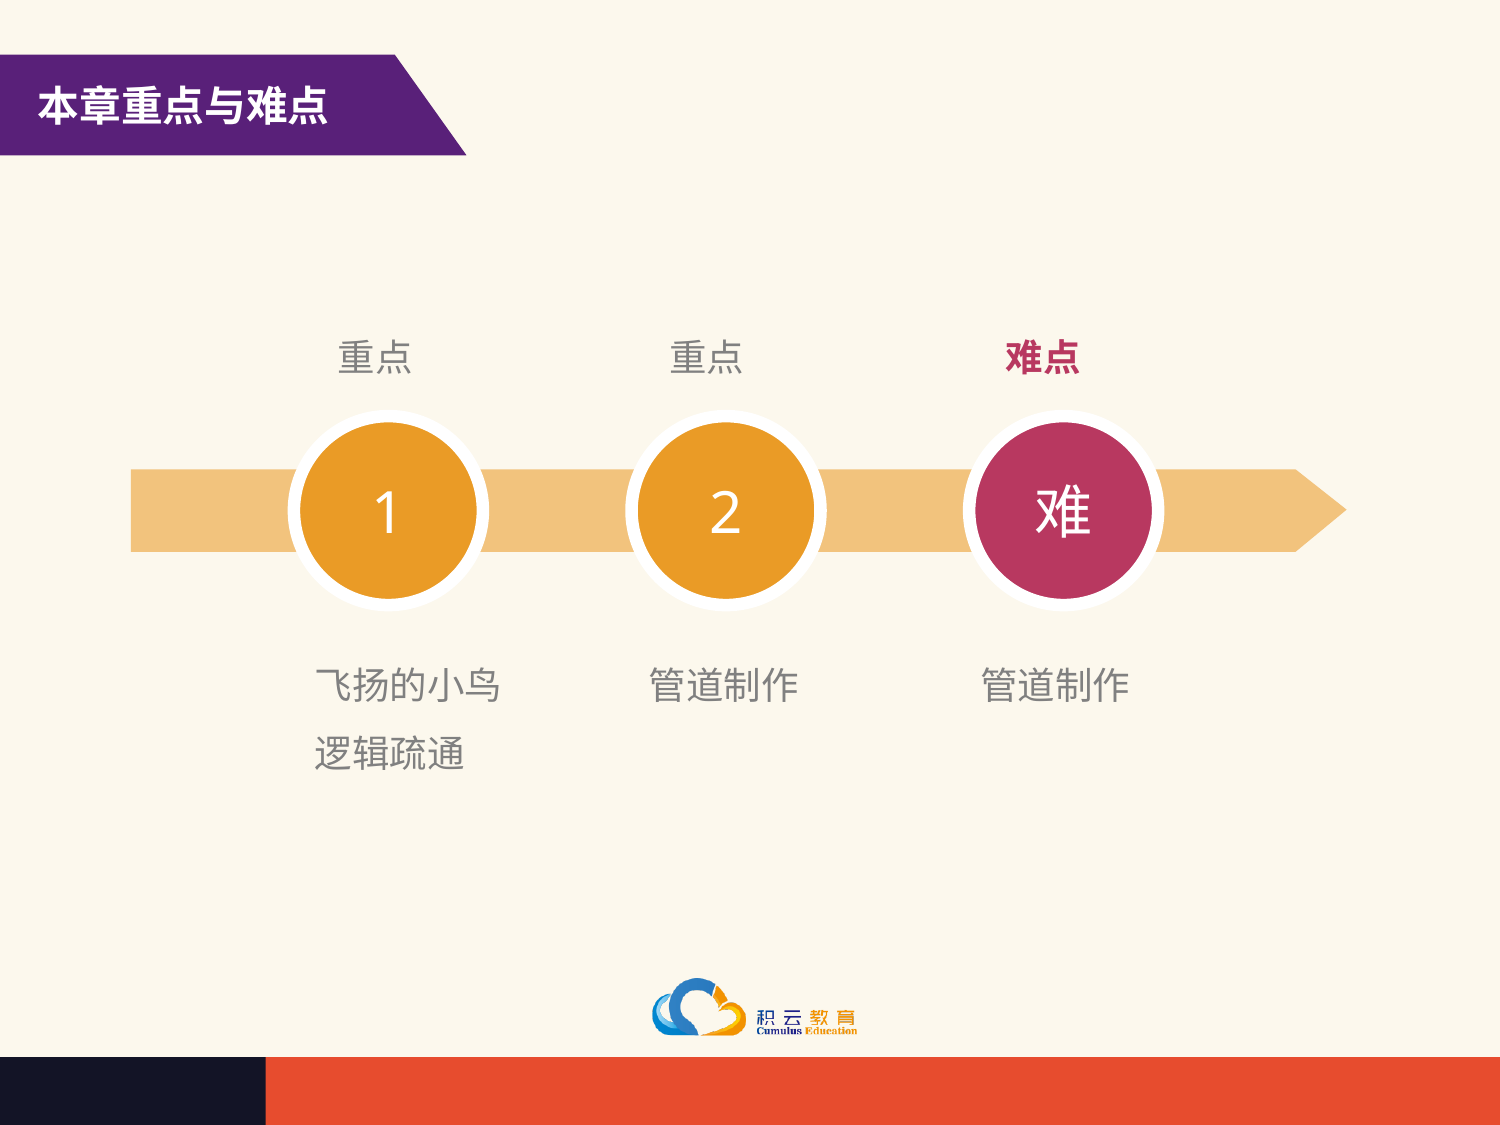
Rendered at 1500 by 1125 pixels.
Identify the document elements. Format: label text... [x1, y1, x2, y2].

picture [643, 971, 869, 1044]
text_box [484, 469, 631, 552]
text_box [130, 469, 293, 552]
text_box 本章重点与难点 [30, 72, 420, 138]
text_box [821, 469, 968, 552]
text_box 飞扬的小鸟 逻辑疏通 [307, 632, 510, 782]
text_box 重点 [661, 326, 752, 386]
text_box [293, 415, 484, 606]
text_box [1159, 469, 1347, 552]
text_box 重点 [330, 326, 421, 386]
text_box 难点 [998, 326, 1089, 386]
text_box [0, 54, 467, 156]
text_box 管道制作 [972, 632, 1138, 715]
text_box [631, 415, 821, 606]
text_box 管道制作 [641, 632, 807, 715]
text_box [968, 415, 1159, 606]
